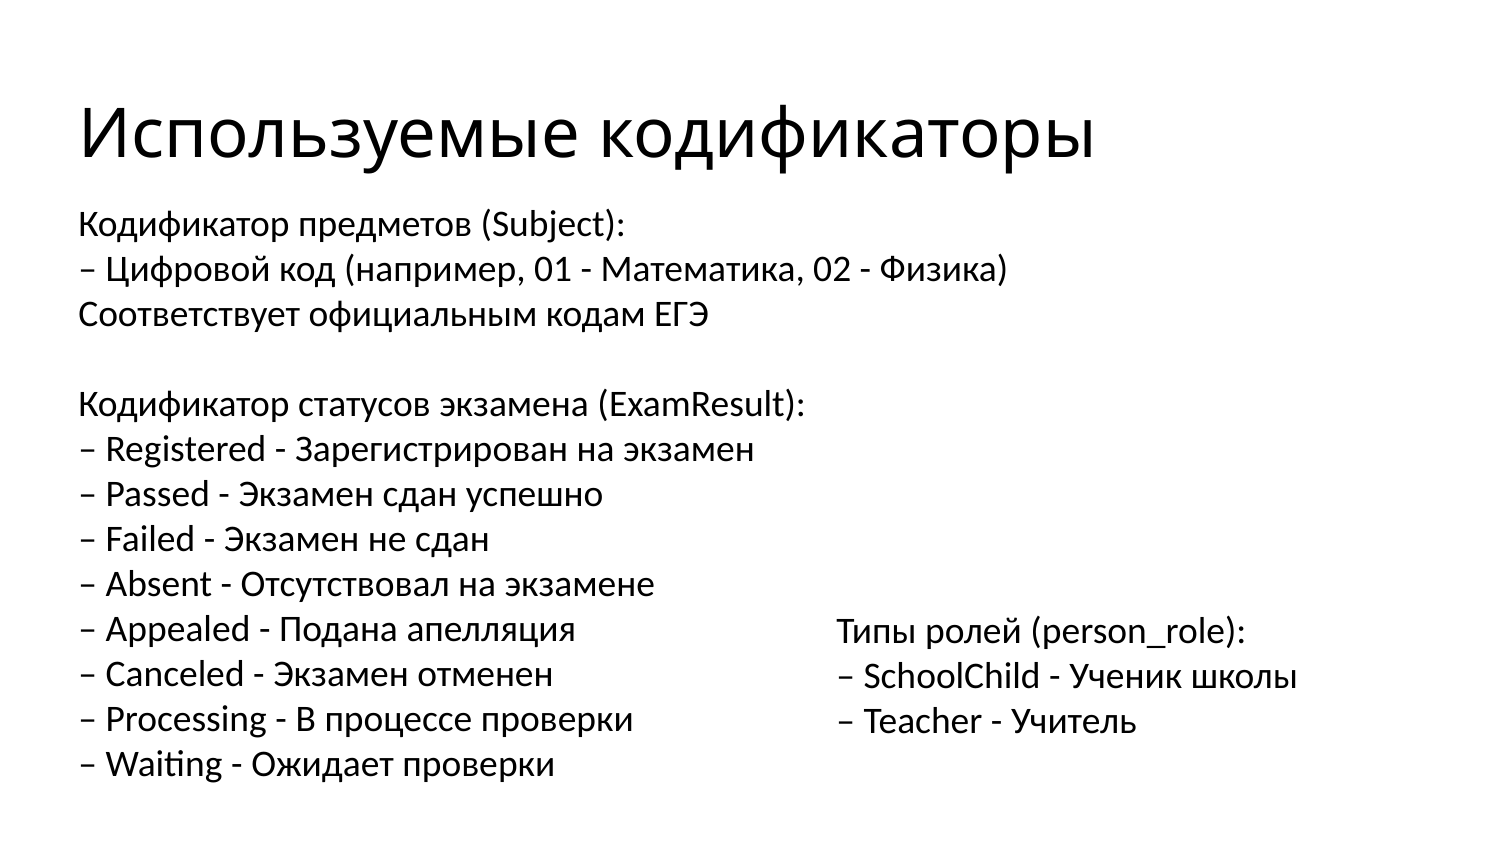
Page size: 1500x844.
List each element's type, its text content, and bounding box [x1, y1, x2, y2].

text_box Кодификатор предметов (Subject): – Цифровой код (например, 01 - Математика, 02 - Физика) Соответствует официальным кодам ЕГЭ Кодификатор статусов экзамена (ExamResult): – Registered - Зарегистрирован на экзамен – Passed - Экзамен сдан успешно – Failed - Экзамен не сдан – Absent - Отсутствовал на экзамене – Appealed - Подана апелляция – Canceled - Экзамен отменен – Processing - В процессе проверки – Waiting - Ожидает проверки [63, 191, 1135, 791]
text_box Типы ролей (person_role): – SchoolChild - Ученик школы – Teacher - Учитель [821, 598, 1500, 749]
title Используемые кодификаторы [63, 75, 1437, 188]
